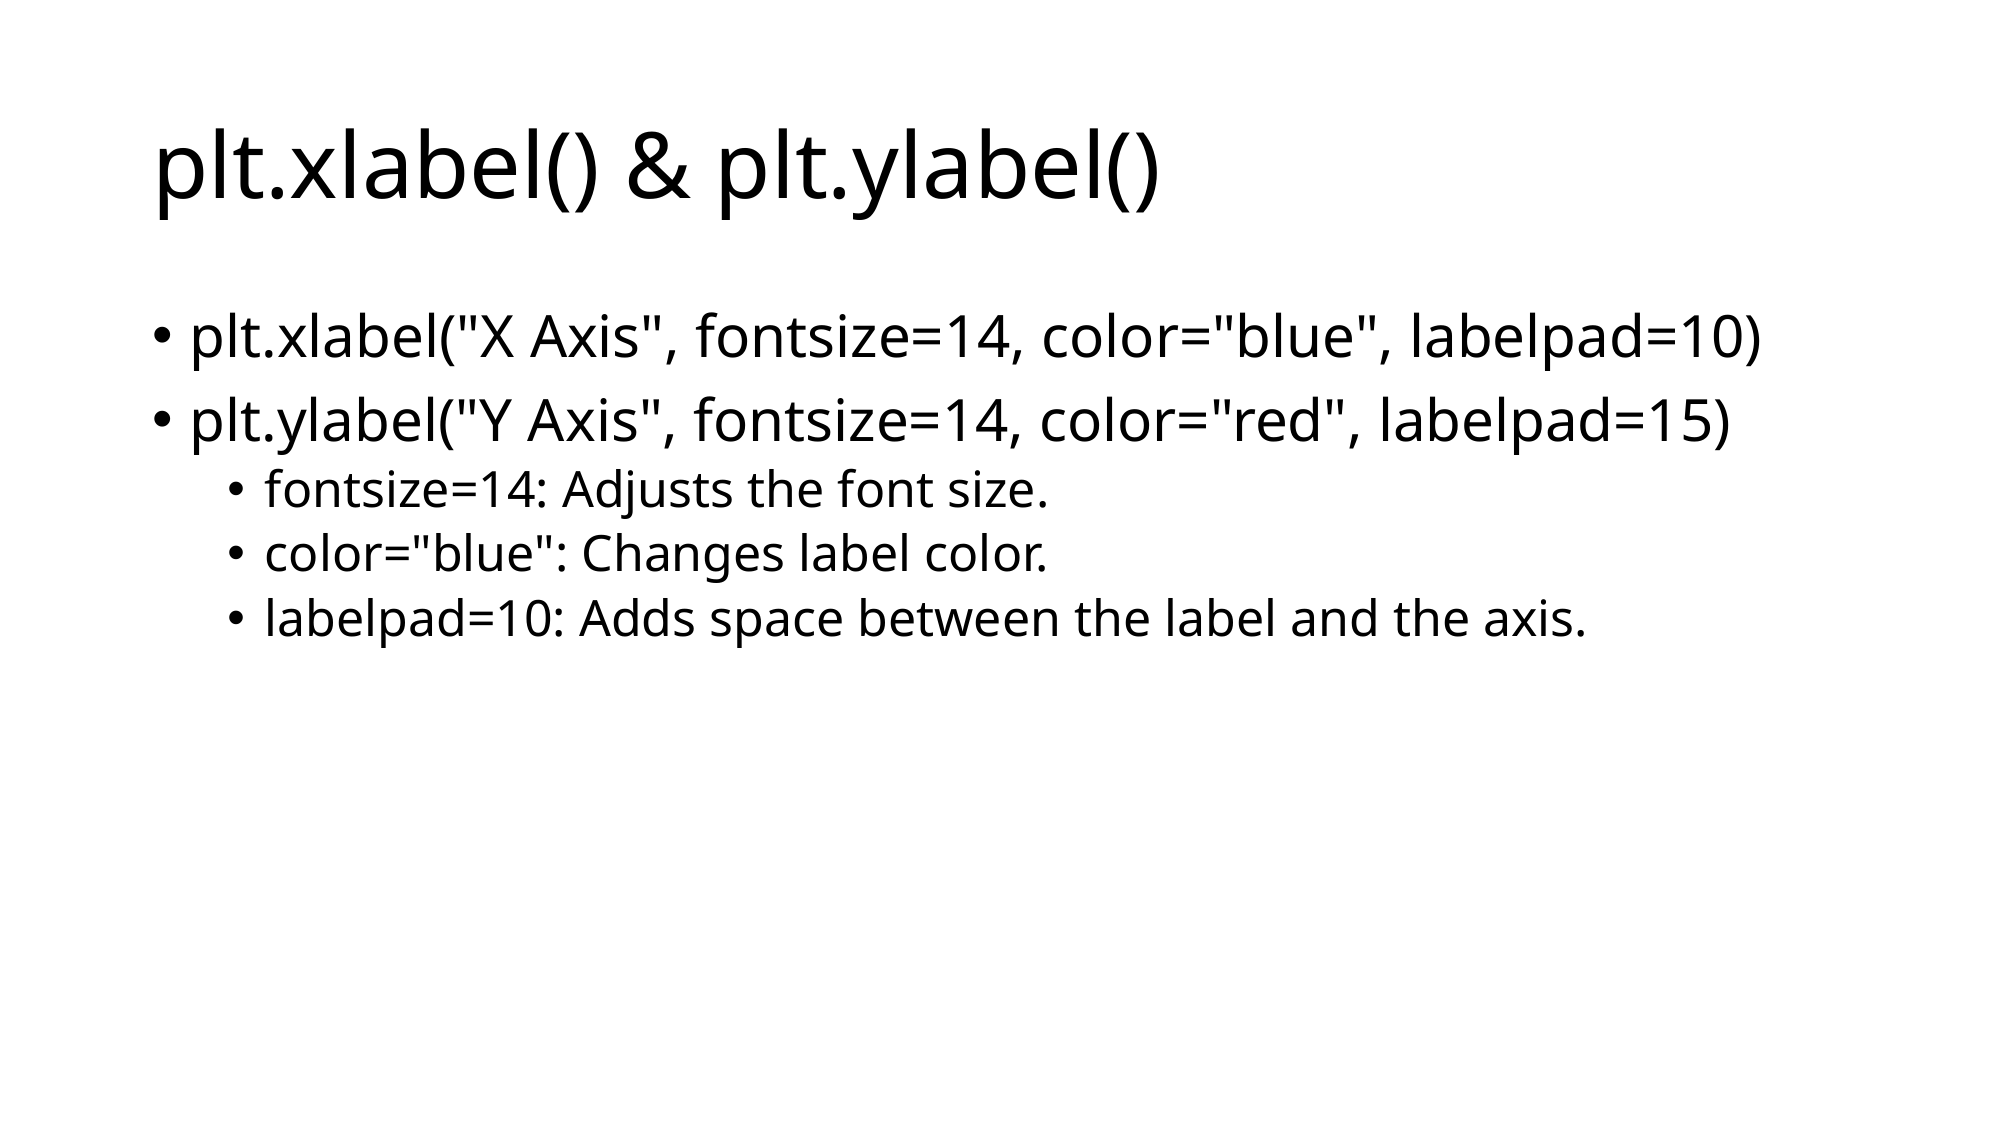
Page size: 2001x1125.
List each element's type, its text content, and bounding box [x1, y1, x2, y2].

title plt.xlabel() & plt.ylabel() [137, 59, 1863, 278]
list plt.xlabel("X Axis", fontsize=14, color="blue", labelpad=10) plt.ylabel("Y Axis", fontsize=14, color="red", labelpad=15) fontsize=14: Adjusts the font size. color="blue": Changes label color. labelpad=10: Adds space between the label and the axis. [137, 299, 1863, 1014]
